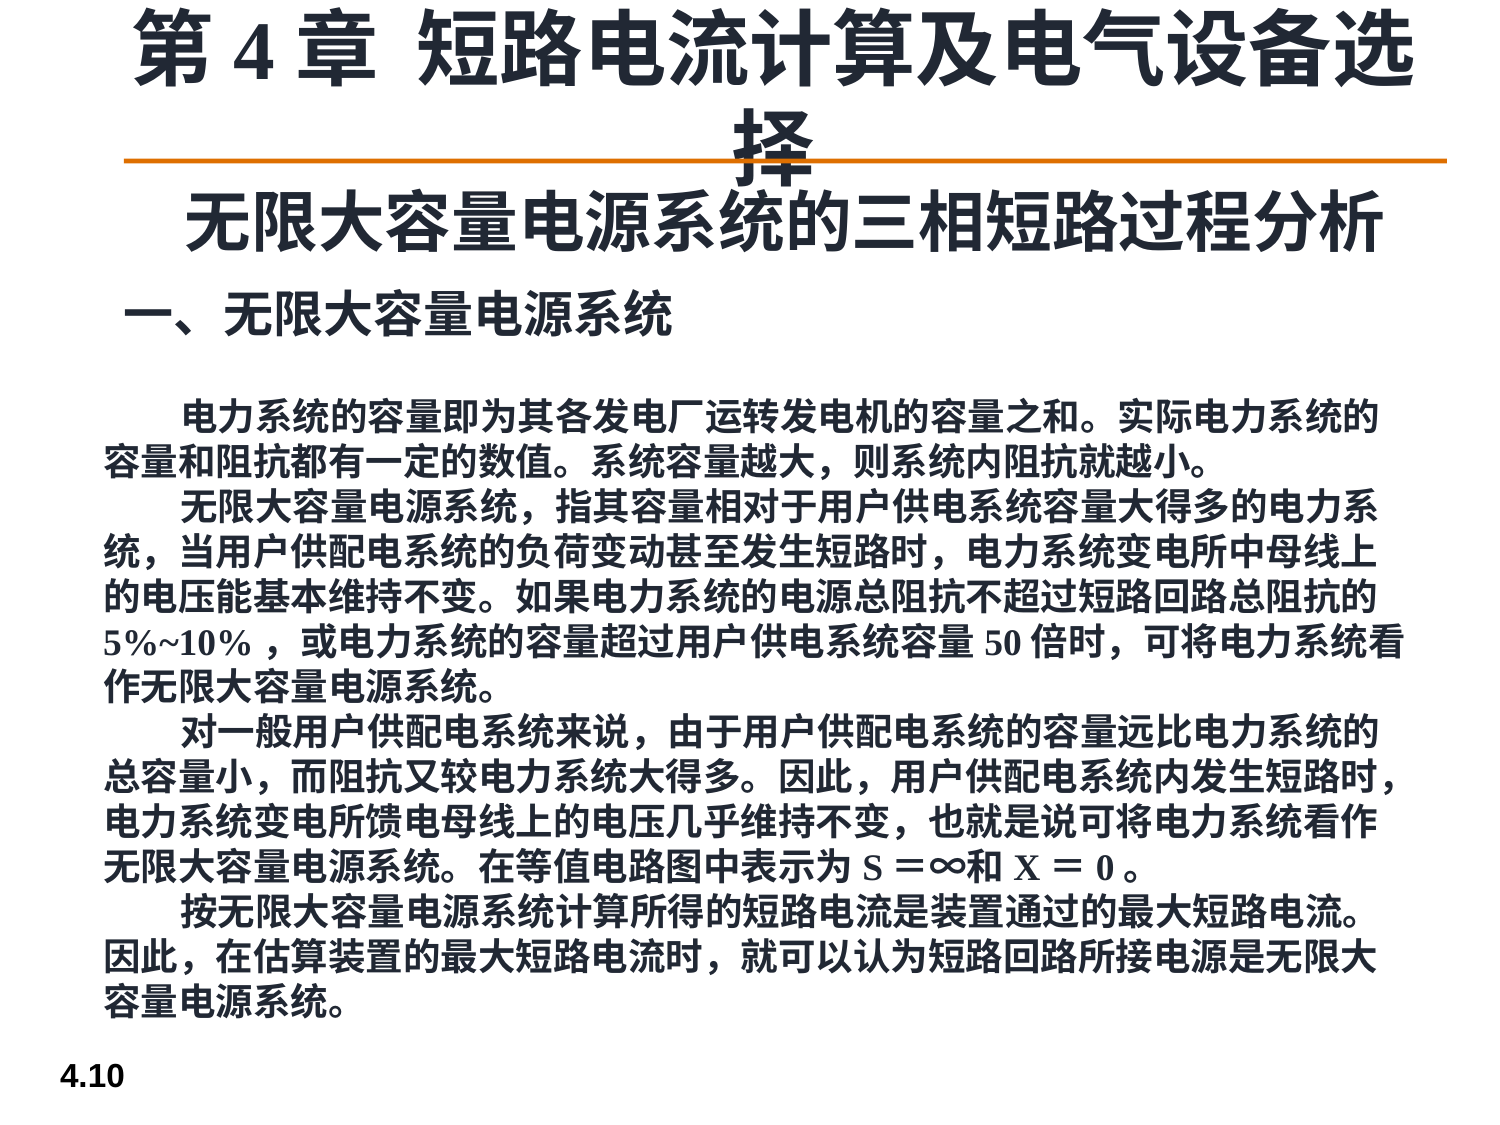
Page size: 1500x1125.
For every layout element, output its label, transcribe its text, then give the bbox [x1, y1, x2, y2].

text_box 一、无限大容量电源系统 [108, 275, 700, 350]
text_box 无限大容量电源系统的三相短路过程分析 [123, 172, 1447, 267]
text_box 电力系统的容量即为其各发电厂运转发电机的容量之和。实际电力系统的容量和阻抗都有一定的数值。系统容量越大，则系统内阻抗就越小。 无限大容量电源系统，指其容量相对于用户供电系统容量大得多的电力系统，当用户供配电系统的负荷变动甚至发生短路时，电力系统变电所中母线上的电压能基本维持不变。如果电力系统的电源总阻抗不超过短路回路总阻抗的5%~10%，或电力系统的容量超过用户供电系统容量50倍时，可将电力系统看作无限大容量电源系统。 对一般用户供配电系统来说，由于用户供配电系统的容量远比电力系统的总容量小，而阻抗又较电力系统大得多。因此，用户供配电系统内发生短路时，电力系统变电所馈电母线上的电压几乎维持不变，也就是说可将电力系统看作无限大容量电源系统。在等值电路图中表示为S＝∞和X＝0。 按无限大容量电源系统计算所得的短路电流是装置通过的最大短路电流。因此，在估算装置的最大短路电流时，就可以认为短路回路所接电源是无限大容量电源系统。 [88, 385, 1424, 1031]
